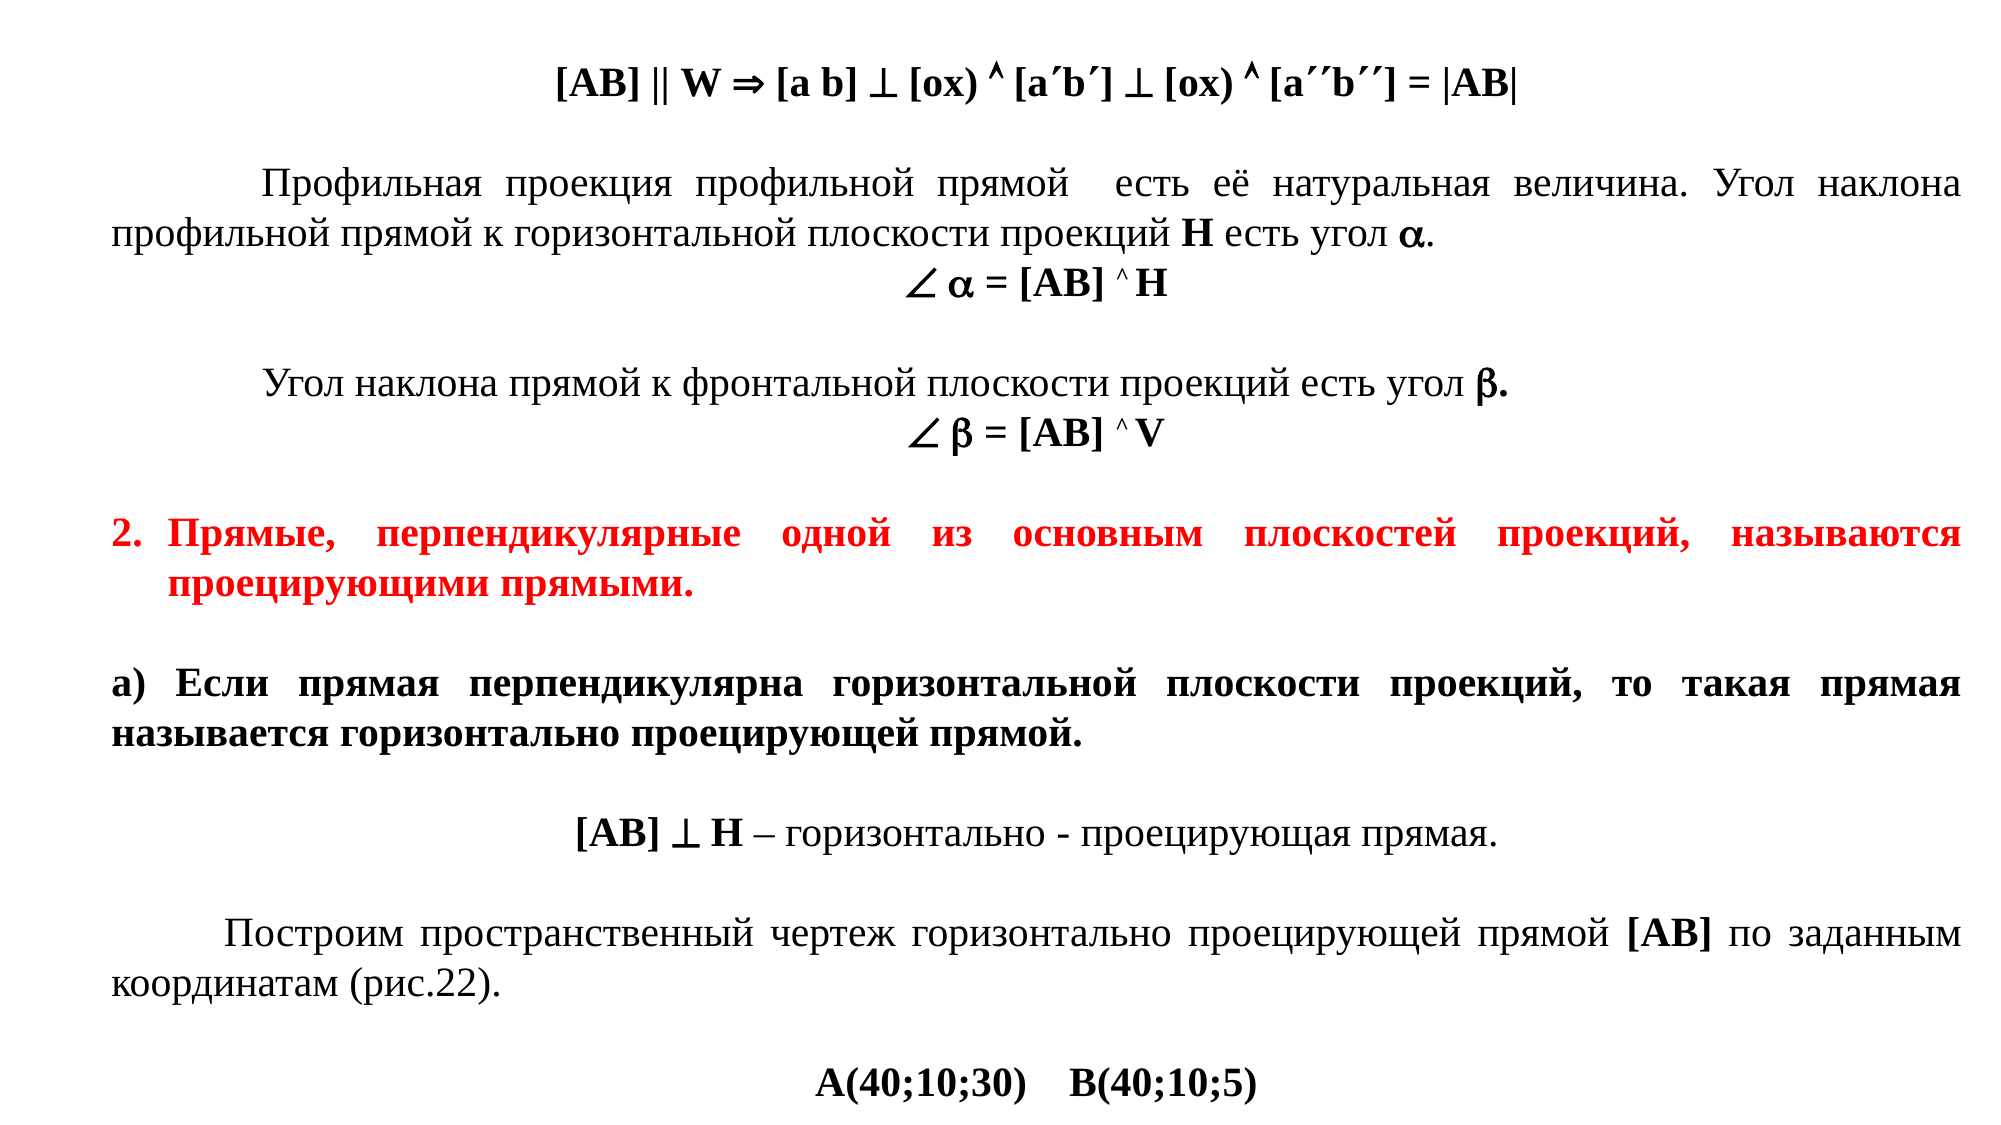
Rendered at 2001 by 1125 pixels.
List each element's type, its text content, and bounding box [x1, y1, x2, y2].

text_box [АВ] || W  [a b]  [ox)  [ab]  [ox)  [ab] = |AB| Профильная проекция профильной прямой есть её натуральная величина. Угол наклона профильной прямой к горизонтальной плоскости проекций Н есть угол .   = [AB] ^ H Угол наклона прямой к фронтальной плоскости проекций есть угол .   = [AB] ^ V Прямые, перпендикулярные одной из основным плоскостей проекций, называются проецирующими прямыми. а) Если прямая перпендикулярна горизонтальной плоскости проекций, то такая прямая называется горизонтально проецирующей прямой. [AB]  H – горизонтально - проецирующая прямая. Построим пространственный чертеж горизонтально проецирующей прямой [AB] по заданным координатам (рис.22). А(40;10;30) В(40;10;5) [96, 47, 1977, 1125]
